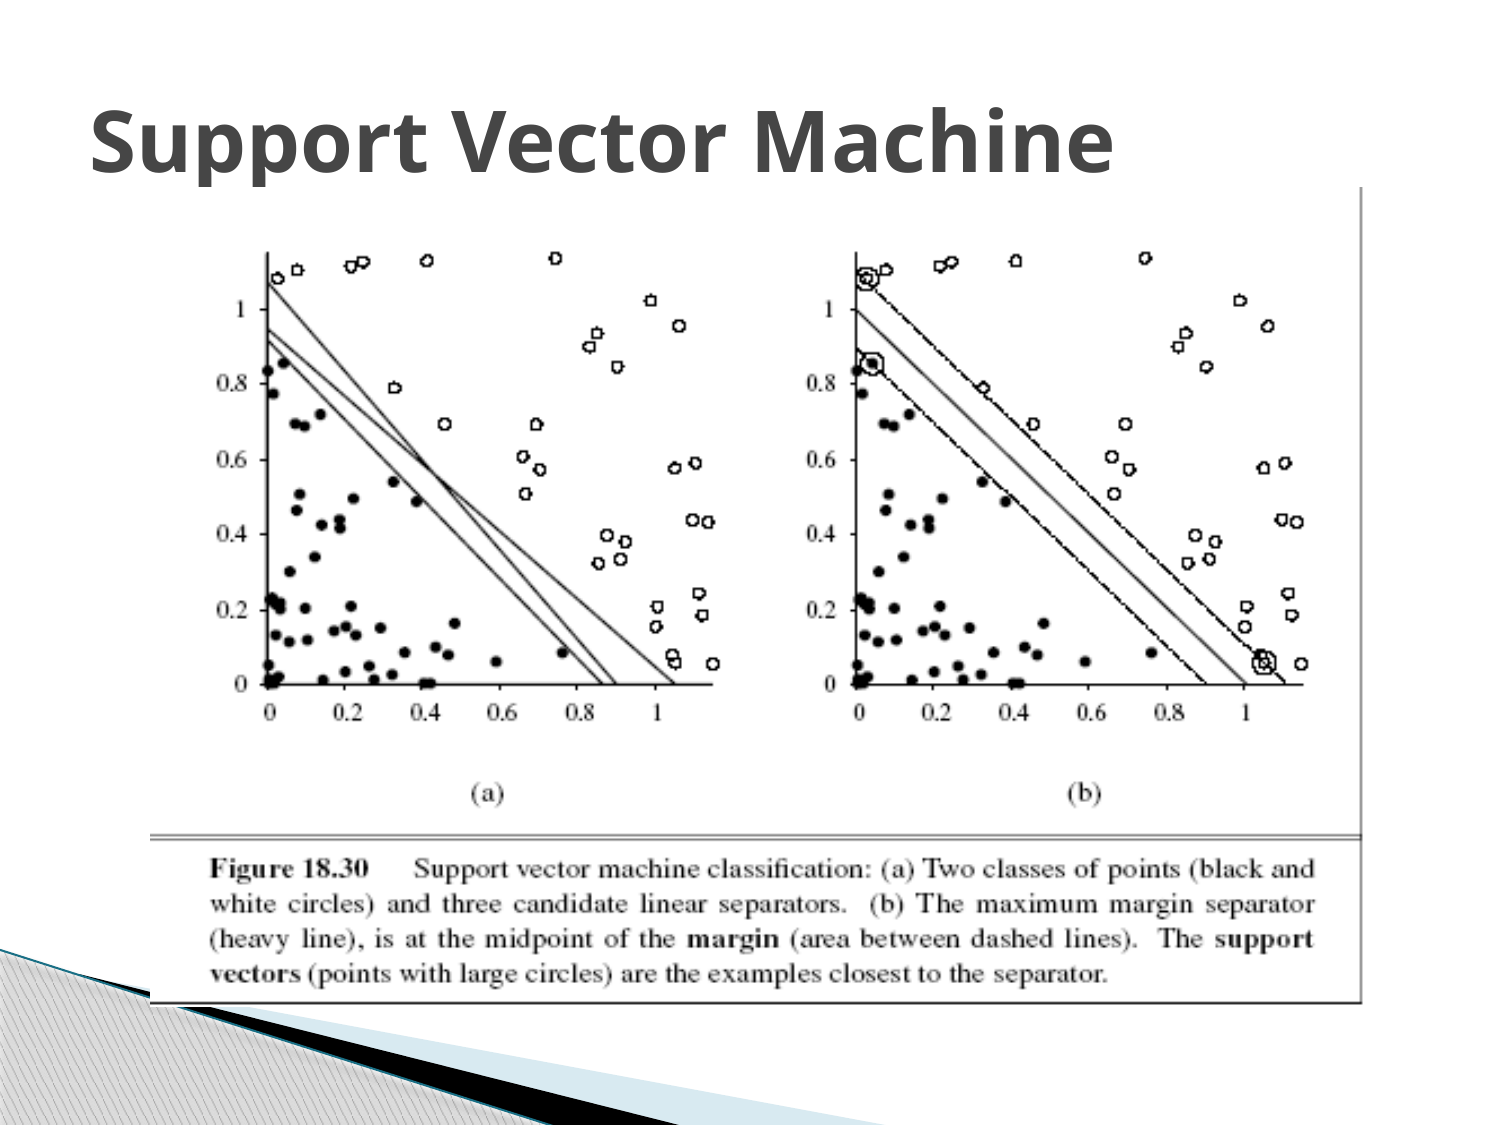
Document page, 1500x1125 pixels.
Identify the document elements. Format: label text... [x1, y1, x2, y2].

picture [149, 187, 1365, 1007]
title Support Vector Machine [75, 45, 1425, 233]
